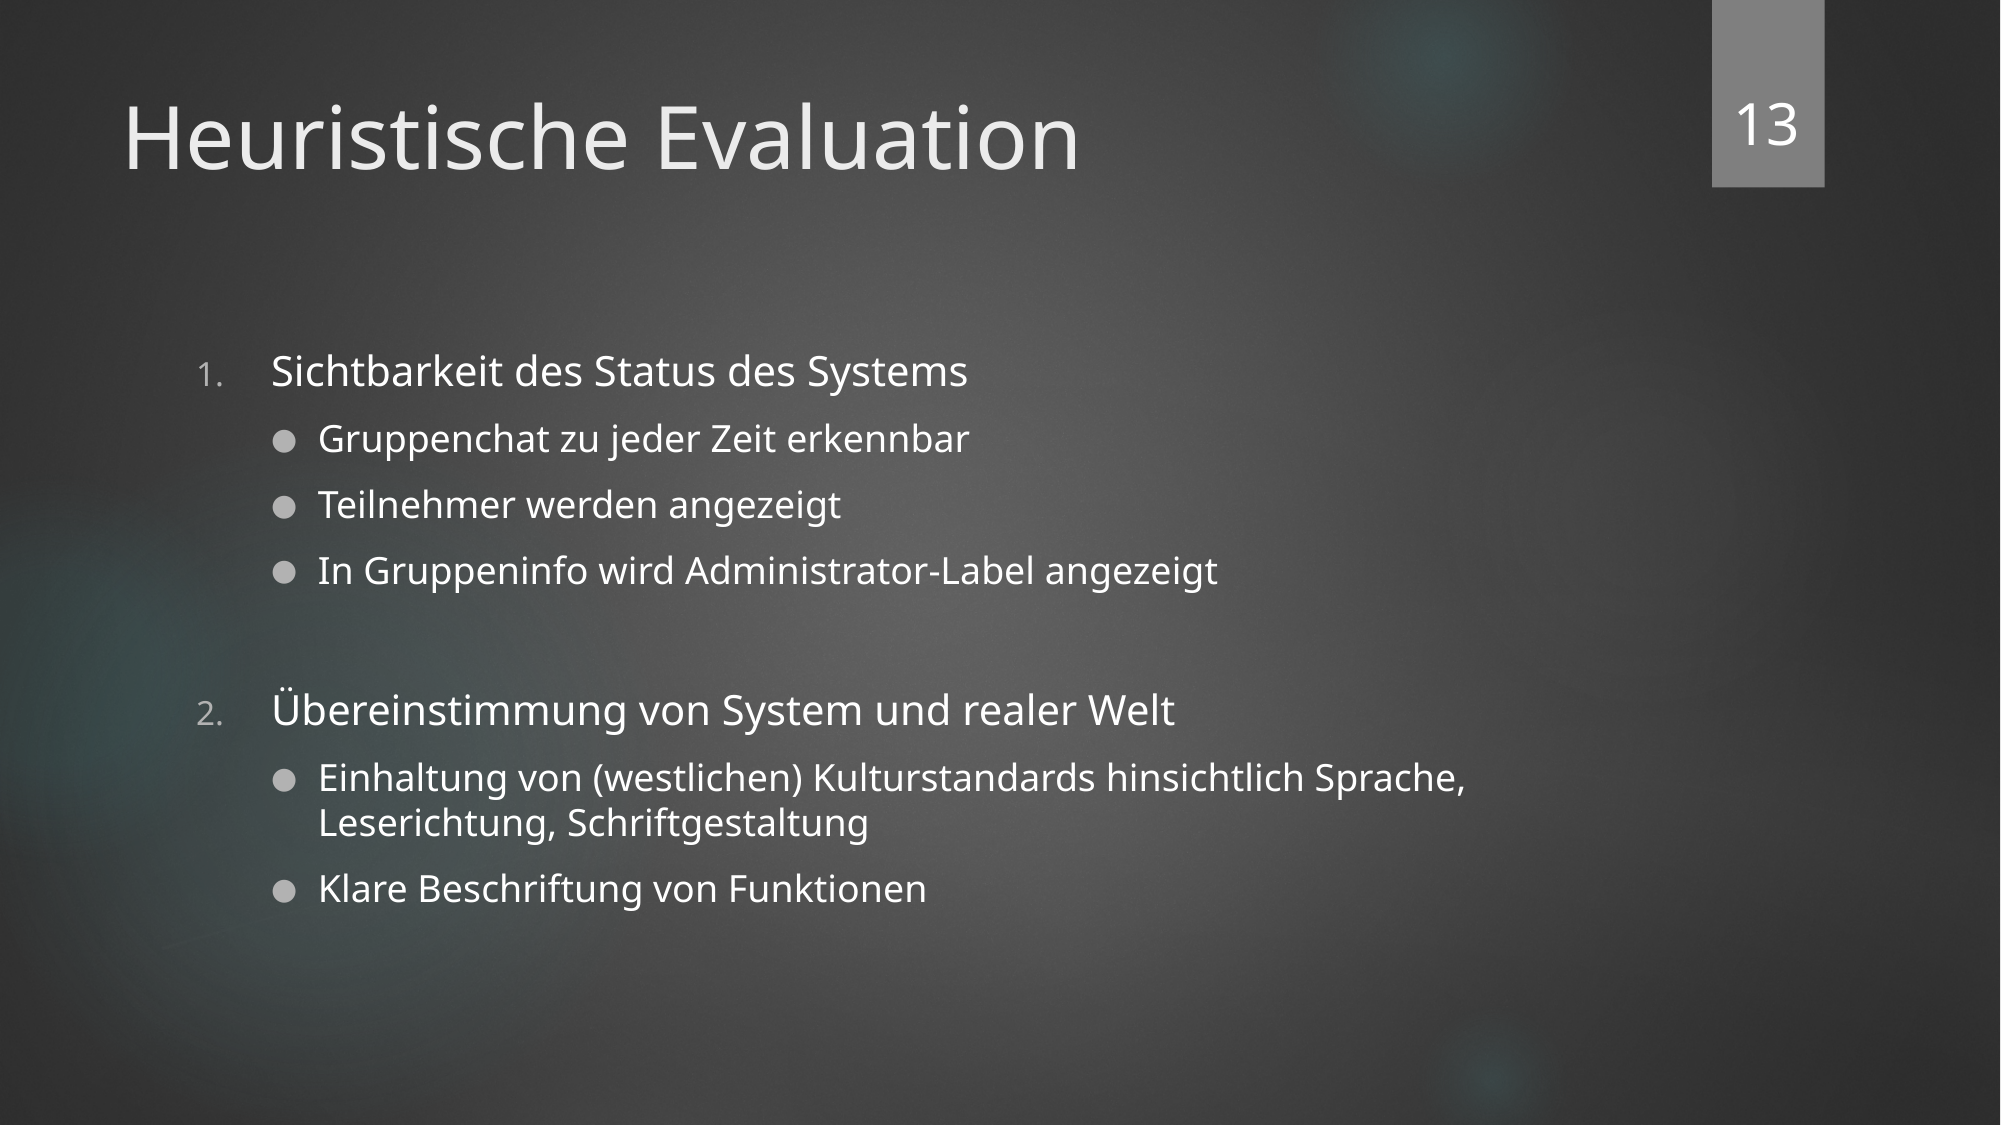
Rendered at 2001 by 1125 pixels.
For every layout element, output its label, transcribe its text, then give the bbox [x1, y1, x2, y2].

slide_number ‹#› [1698, 48, 1836, 175]
title Heuristische Evaluation [106, 74, 1649, 304]
picture [0, 0, 2001, 1125]
list Sichtbarkeit des Status des Systems Gruppenchat zu jeder Zeit erkennbar Teilnehmer werden angezeigt In Gruppeninfo wird Administrator-Label angezeigt Übereinstimmung von System und realer Welt Einhaltung von (westlichen) Kulturstandards hinsichtlich Sprache, Leserichtung, Schriftgestaltung Klare Beschriftung von Funktionen [181, 336, 1649, 1025]
